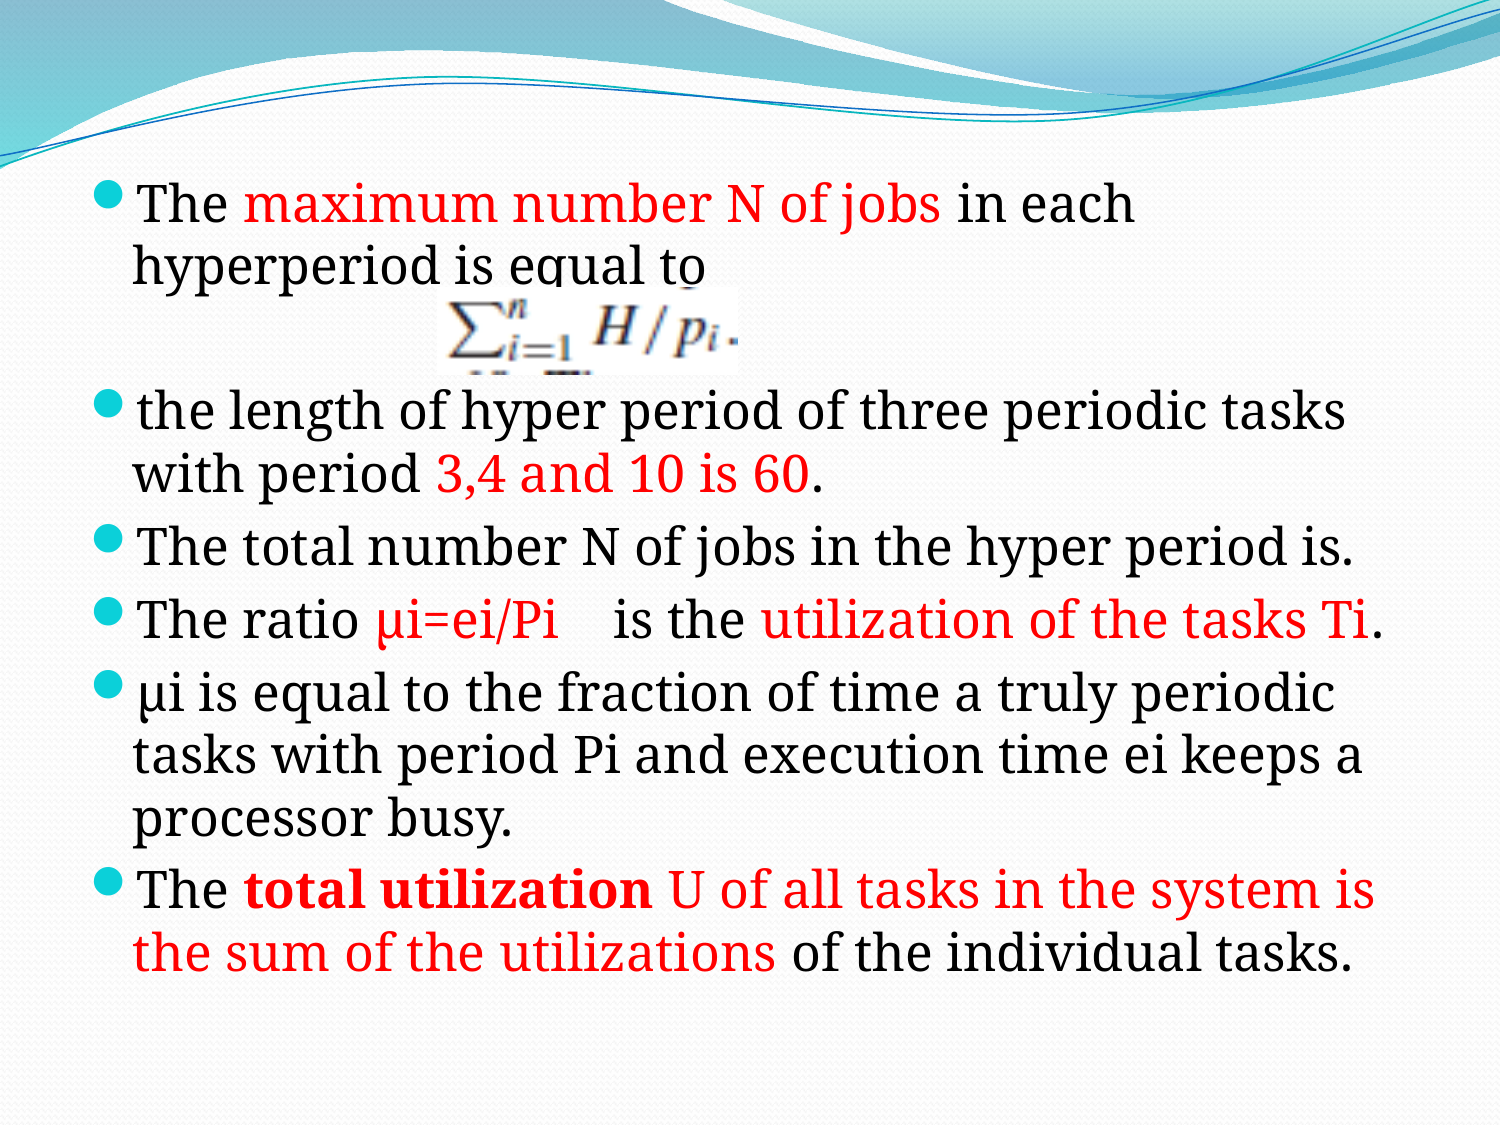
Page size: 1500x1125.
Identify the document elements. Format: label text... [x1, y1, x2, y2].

list The maximum number N of jobs in each hyperperiod is equal to the length of hyper period of three periodic tasks with period 3,4 and 10 is 60. The total number N of jobs in the hyper period is. The ratio µi=ei/Pi is the utilization of the tasks Ti. µi is equal to the fraction of time a truly periodic tasks with period Pi and execution time ei keeps a processor busy. The total utilization U of all tasks in the system is the sum of the utilizations of the individual tasks. [75, 162, 1425, 1038]
picture [437, 287, 738, 376]
